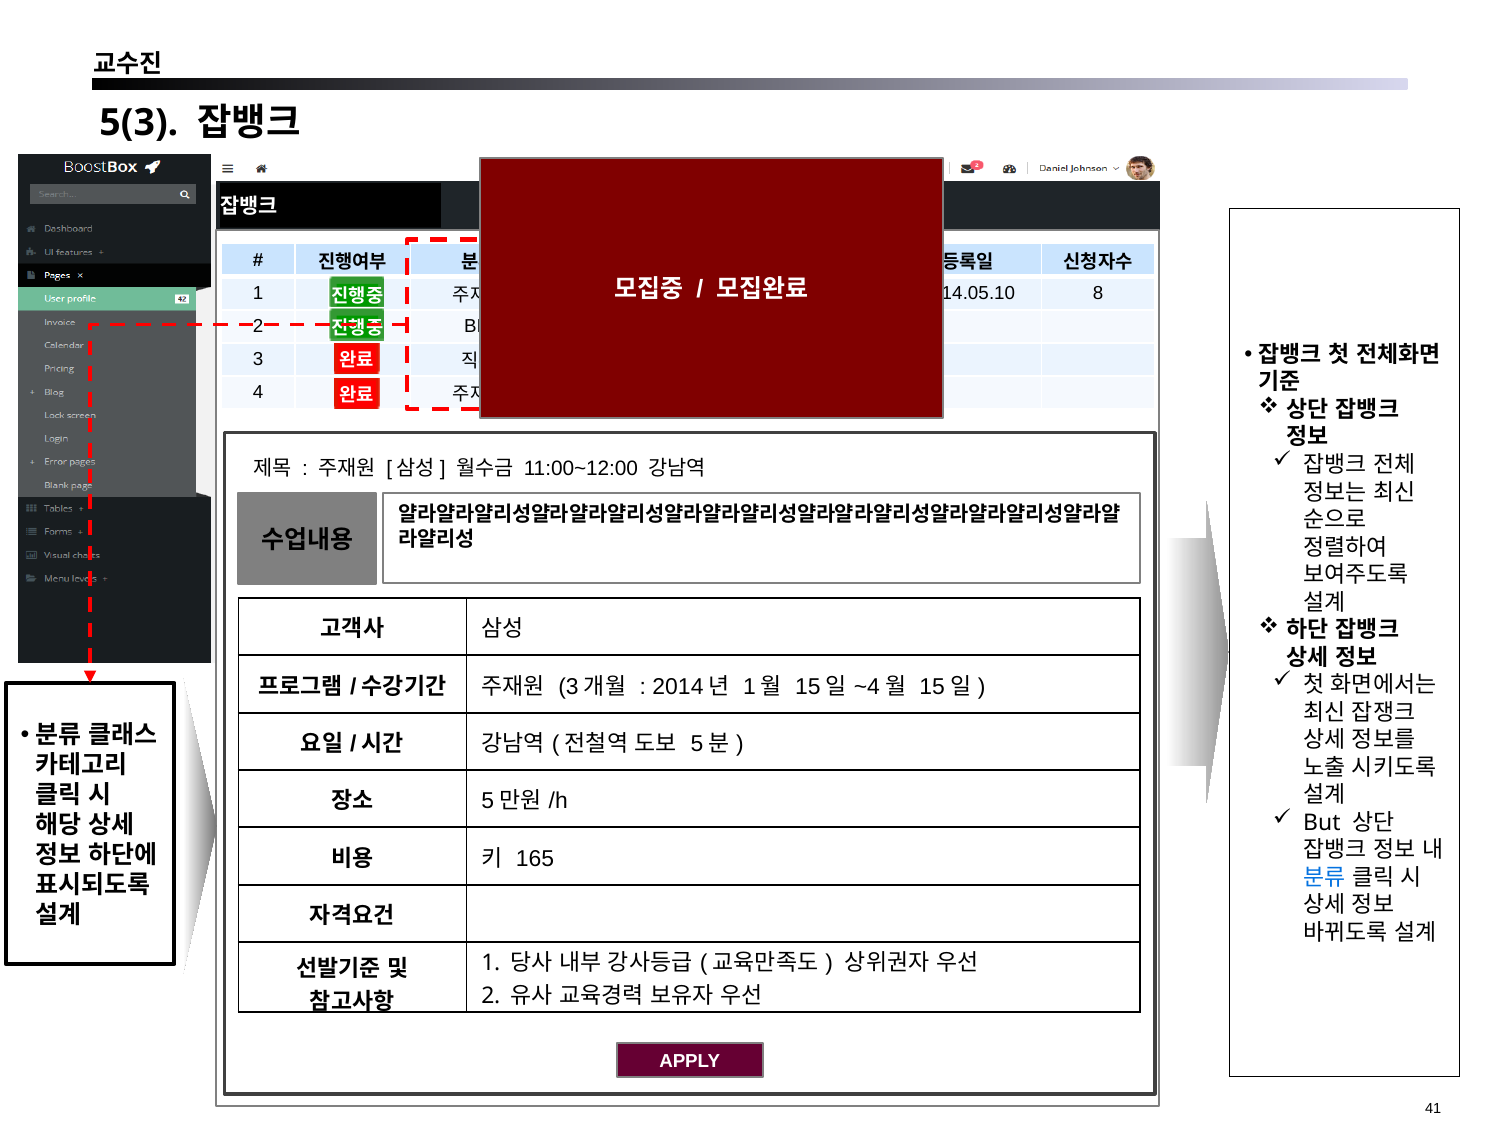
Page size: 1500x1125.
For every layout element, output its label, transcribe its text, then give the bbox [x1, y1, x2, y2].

text_box APPLY [616, 1043, 763, 1077]
text_box [216, 662, 1160, 1106]
text_box 잡뱅크 첫 전체화면 기준 상단 잡뱅크 정보 잡뱅크 전체 정보는 최신 순으로 정렬하여 보여주도록 설계 하단 잡뱅크 상세 정보 첫 화면에서는 최신 잡쟁크 상세 정보를 노출 시키도록 설계 But 상단 잡뱅크 정보 내 분류 클릭 시 상세 정보 바뀌도록 설계 [1229, 208, 1460, 1077]
table_cell 5만원/h [467, 771, 1139, 826]
text_box [1166, 500, 1229, 804]
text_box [89, 324, 408, 684]
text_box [328, 307, 384, 322]
table_cell 당사 내부 강사등급(교육만족도) 상위권자 우선 유사 교육경력 보유자 우선 [467, 943, 1139, 1011]
table_cell 강남역(전철역 도보 5분) [467, 714, 1139, 769]
table_cell 키 165 [467, 828, 1139, 884]
text_box [183, 690, 217, 974]
table_cell 장소 [239, 771, 466, 826]
text_box ㅍ [224, 670, 1155, 1094]
table_cell 비용 [239, 828, 466, 884]
table_cell 자격요건 [239, 886, 466, 941]
text_box 분류 클래스 카테고리 클릭 시 해당 상세 정보 하단에 표시되도록 설계 [5, 682, 175, 965]
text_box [216, 180, 1160, 230]
text_box 교수진 [93, 47, 300, 78]
table_cell [467, 886, 1139, 941]
table_cell 요일/시간 [239, 714, 466, 769]
table_cell 주재원 (3개월 : 2014년 1월 15일~4월 15일) [467, 671, 1139, 712]
picture [17, 154, 1156, 663]
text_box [328, 275, 384, 307]
table_cell 프로그램/수강기간 [239, 671, 466, 712]
text_box 5(3). 잡뱅크 [99, 91, 1500, 225]
table_cell 선발기준 및 참고사항 [239, 943, 466, 1011]
